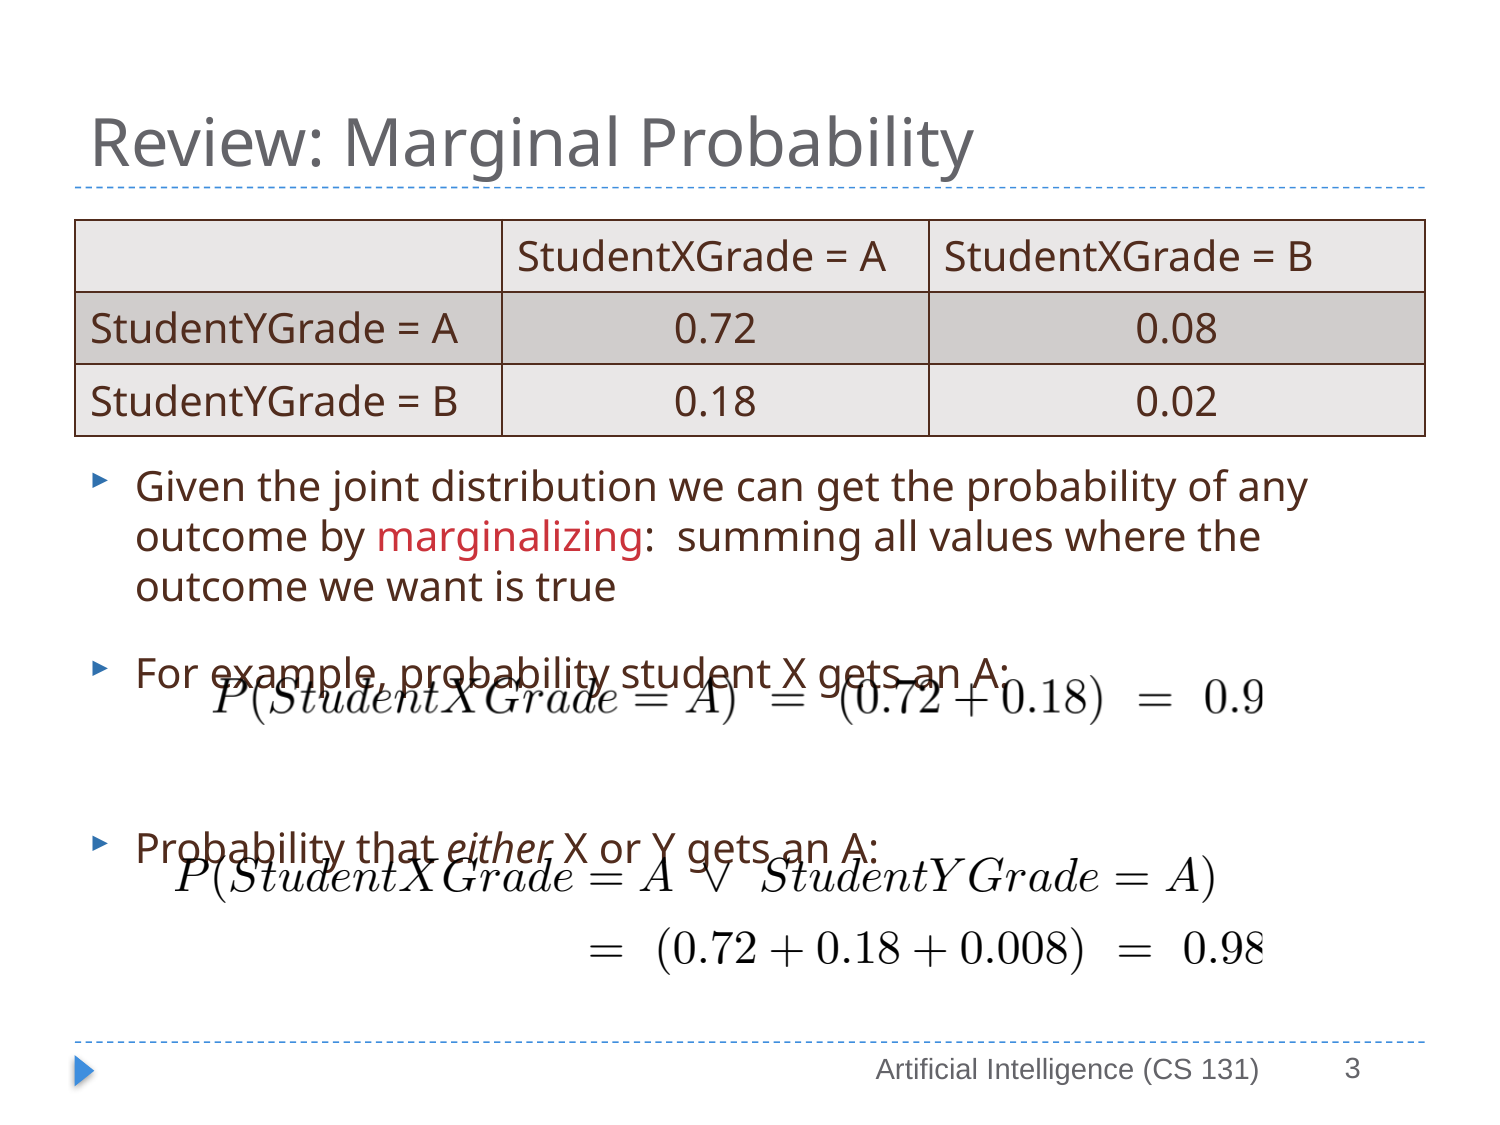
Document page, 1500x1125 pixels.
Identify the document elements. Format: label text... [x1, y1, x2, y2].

table_cell StudentYGrade = A [76, 293, 501, 363]
title Review: Marginal Probability [75, 24, 1425, 188]
table_cell 0.18 [503, 365, 928, 435]
footer Artificial Intelligence (CS 131) [575, 1042, 1212, 1103]
table_header [76, 221, 501, 291]
list Given the joint distribution we can get the probability of any outcome by marginalizing: summing all values where the outcome we want is true For example, probability student X gets an A: Probability that either X or Y gets an A: [75, 451, 1425, 1010]
table_header StudentXGrade = B [930, 221, 1424, 291]
table_cell StudentYGrade = B [76, 365, 501, 435]
table_cell 0.08 [930, 293, 1424, 363]
table_cell 0.02 [930, 365, 1424, 435]
table_cell 0.72 [503, 293, 928, 363]
picture [212, 674, 1263, 726]
table_header StudentXGrade = A [503, 221, 928, 291]
picture [174, 853, 1263, 976]
slide_number 3 [1212, 1042, 1376, 1103]
